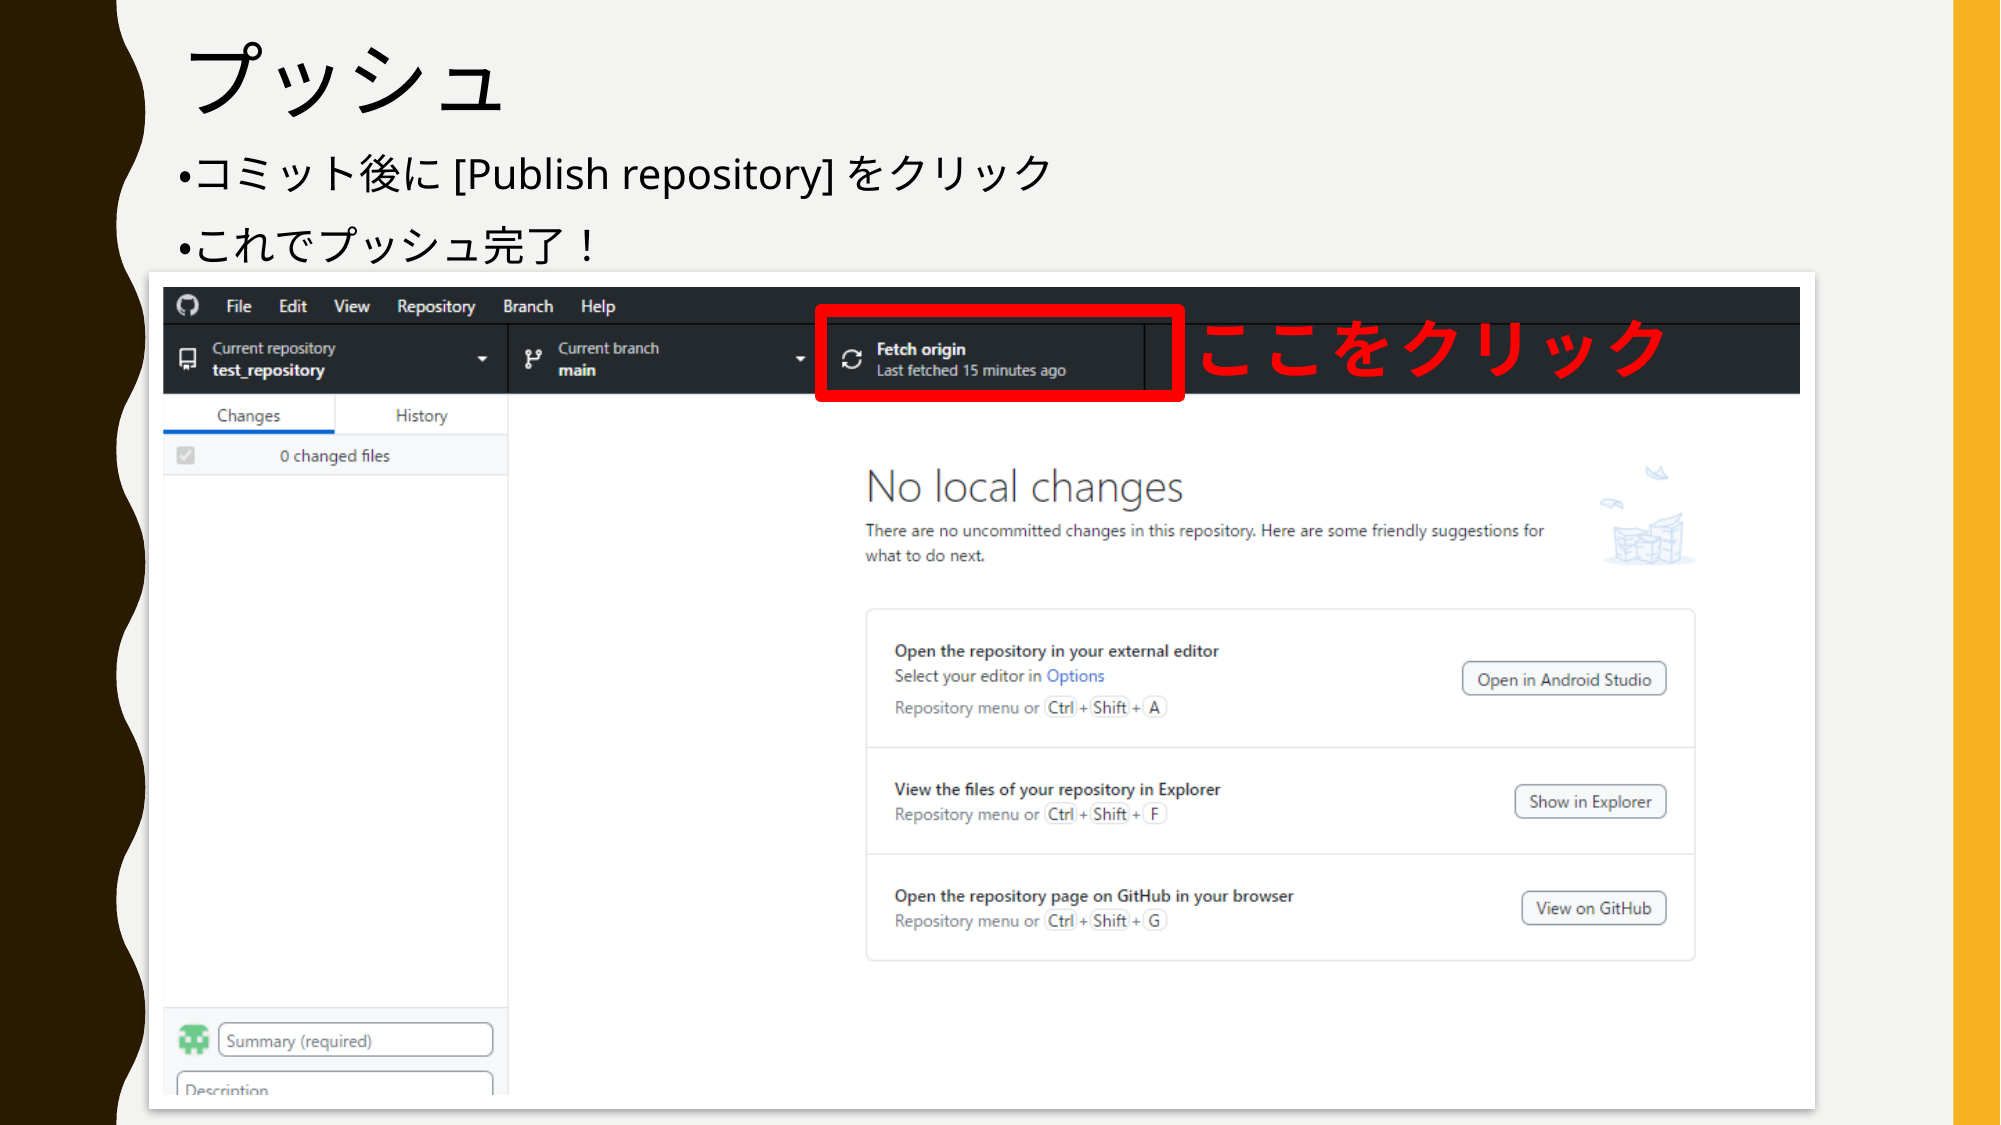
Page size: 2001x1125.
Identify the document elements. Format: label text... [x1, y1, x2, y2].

text_box プッシュ [165, 20, 529, 136]
text_box ・コミット後に[Publish repository]をクリック [163, 140, 1151, 206]
picture [163, 286, 1800, 1095]
text_box ・これでプッシュ完了！ [163, 212, 1151, 277]
